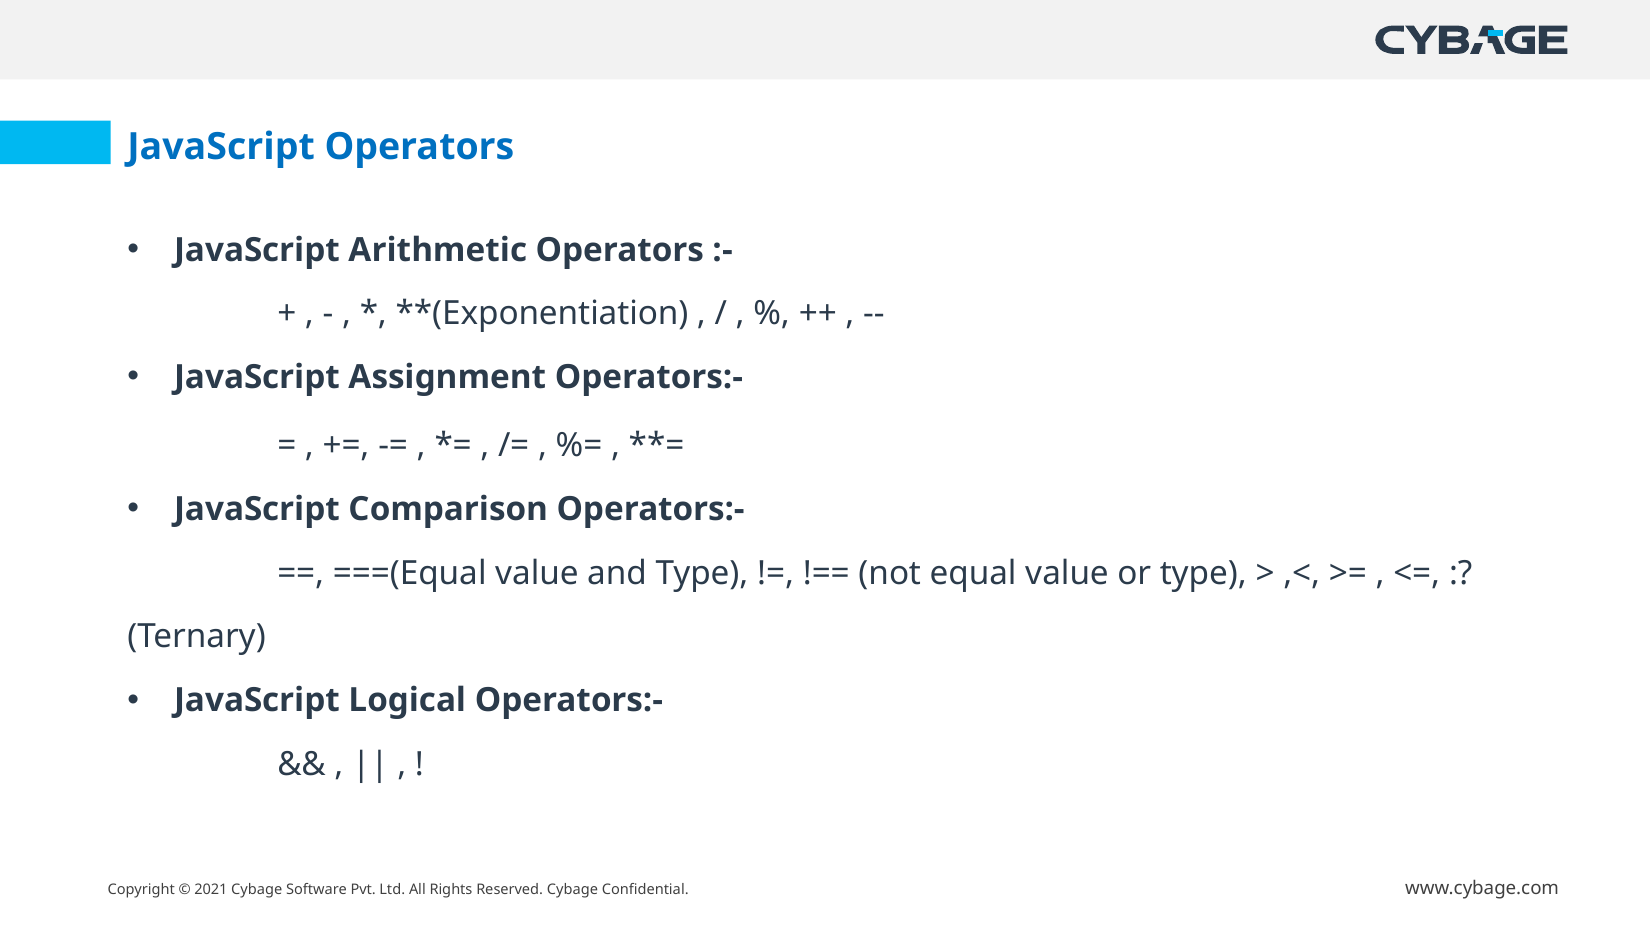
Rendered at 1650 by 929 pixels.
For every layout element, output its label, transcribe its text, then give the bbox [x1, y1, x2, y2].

text_box [0, 118, 110, 166]
text_box JavaScript Operators [110, 114, 838, 190]
text_box JavaScript Arithmetic Operators :- + , - , *, **(Exponentiation) , / , %, ++ , -- JavaScript Assignment Operators:- = , +=, -= , *= , /= , %= , **= JavaScript Comparison Operators:- ==, ===(Equal value and Type), !=, !== (not equal value or type), > ,<, >= , <=, :? (Ternary) JavaScript Logical Operators:- && , || , ! [110, 195, 1511, 852]
